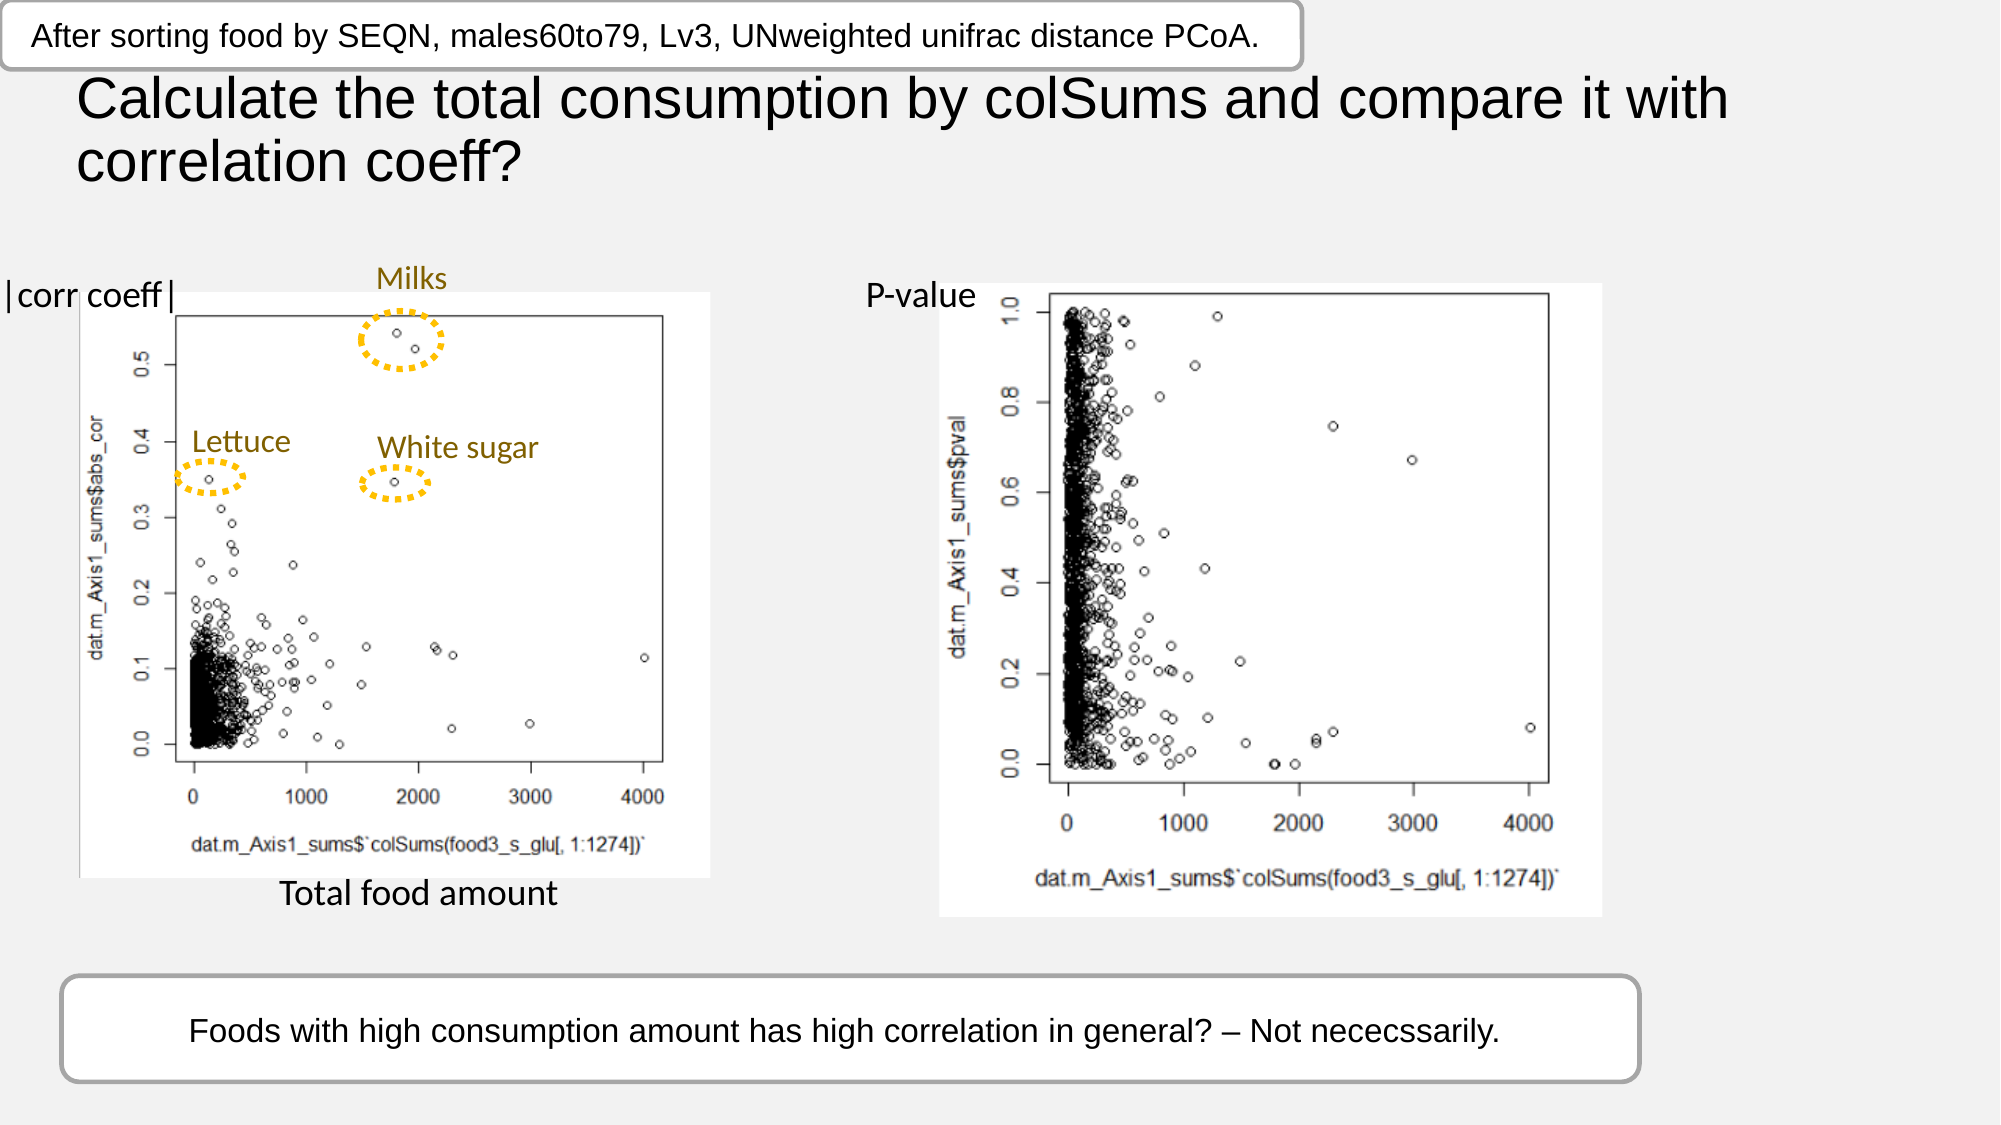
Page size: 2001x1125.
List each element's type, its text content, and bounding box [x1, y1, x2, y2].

text_box Total food amount [264, 878, 626, 921]
text_box P-value [851, 262, 1026, 322]
picture [938, 283, 1603, 918]
text_box Milks [361, 248, 536, 292]
title Calculate the total consumption by colSums and compare it with correlation coeff? [61, 43, 1921, 220]
picture [79, 292, 711, 878]
text_box Foods with high consumption amount has high correlation in general? – Not nececssarily. [60, 974, 1641, 1083]
text_box After sorting food by SEQN, males60to79, Lv3, UNweighted unifrac distance PCoA. [0, 0, 1304, 71]
text_box |corr coeff| [0, 262, 233, 322]
